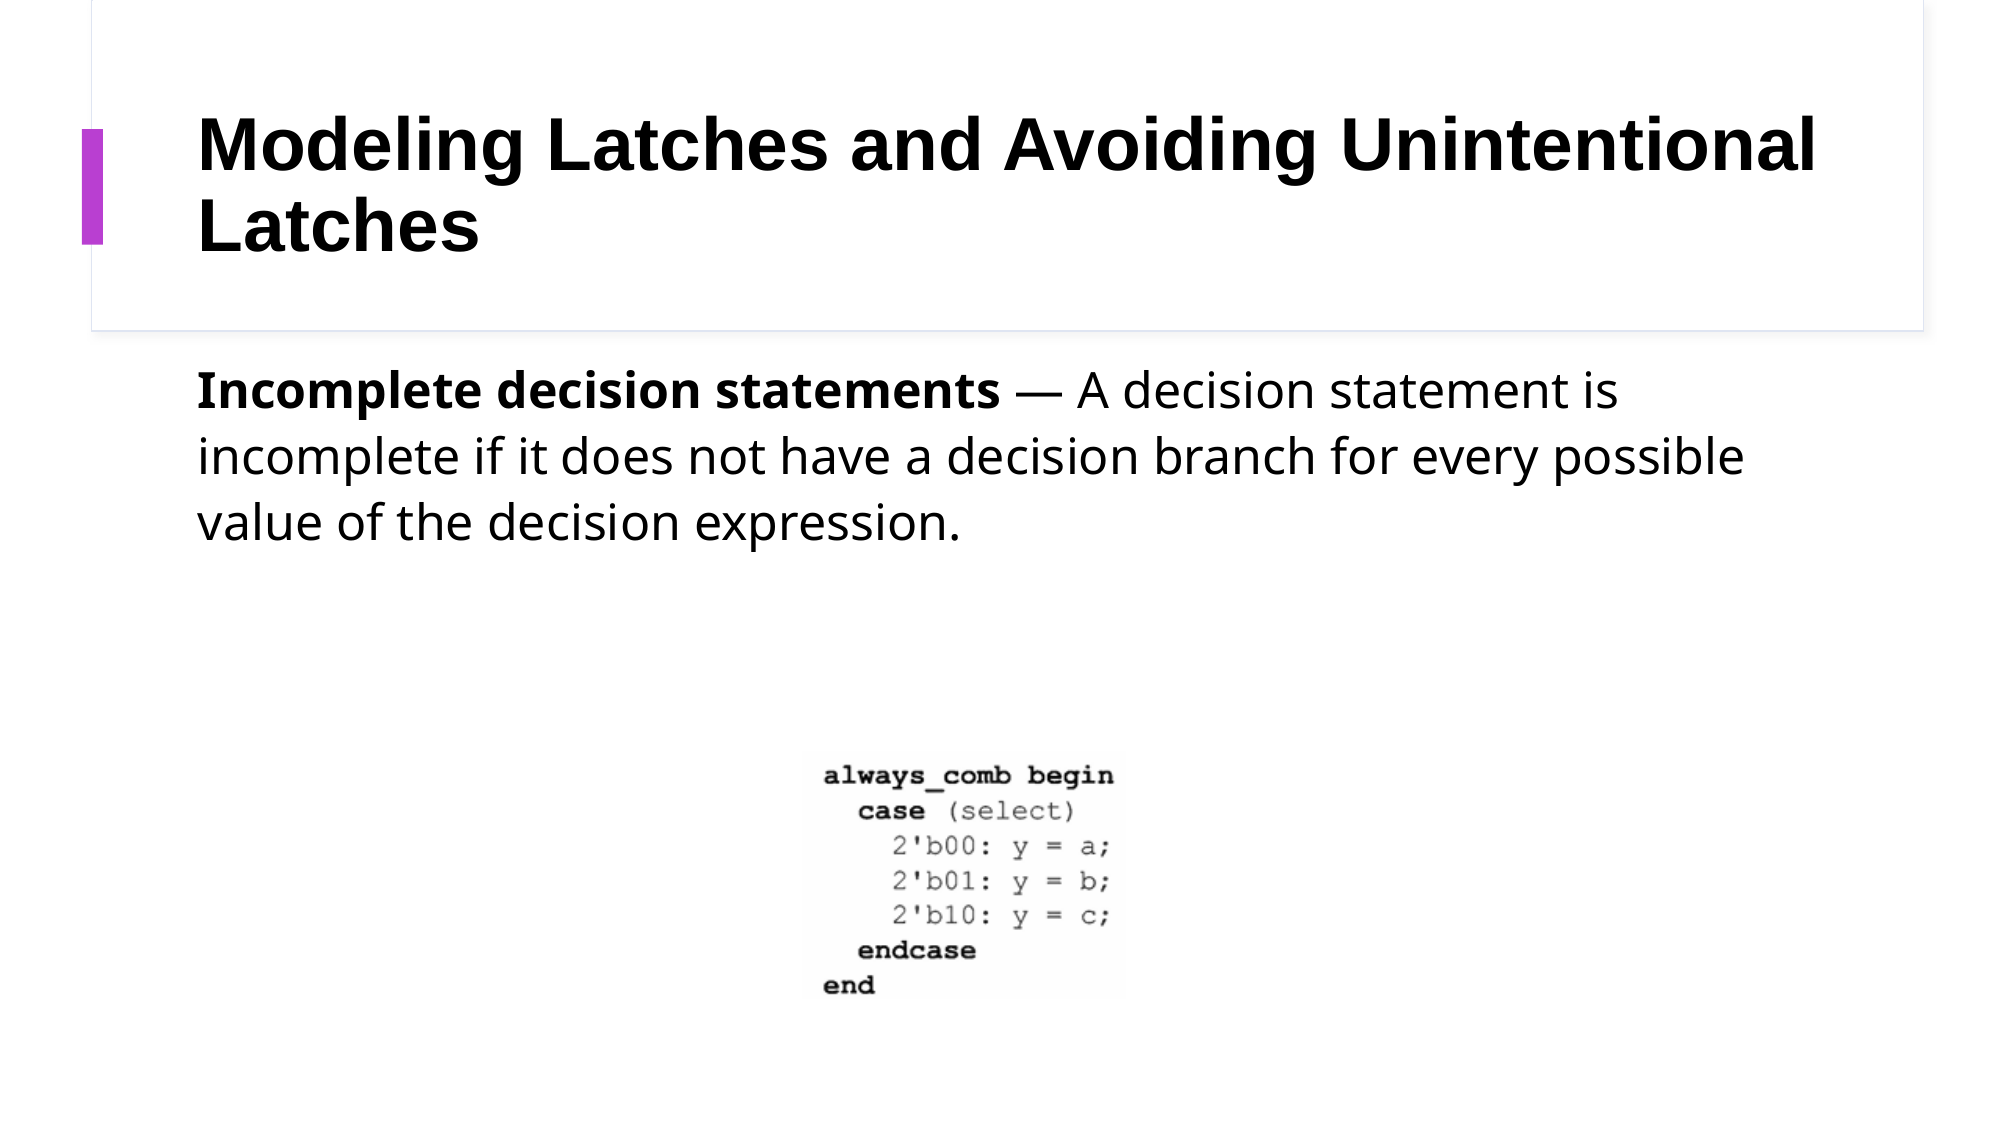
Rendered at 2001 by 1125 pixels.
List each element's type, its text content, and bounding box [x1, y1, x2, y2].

list Incomplete decision statements — A decision statement is incomplete if it does not have a decision branch for every possible value of the decision expression. [183, 345, 1851, 1013]
picture [801, 751, 1126, 999]
title Modeling Latches and Avoiding Unintentional Latches [183, 90, 1851, 284]
